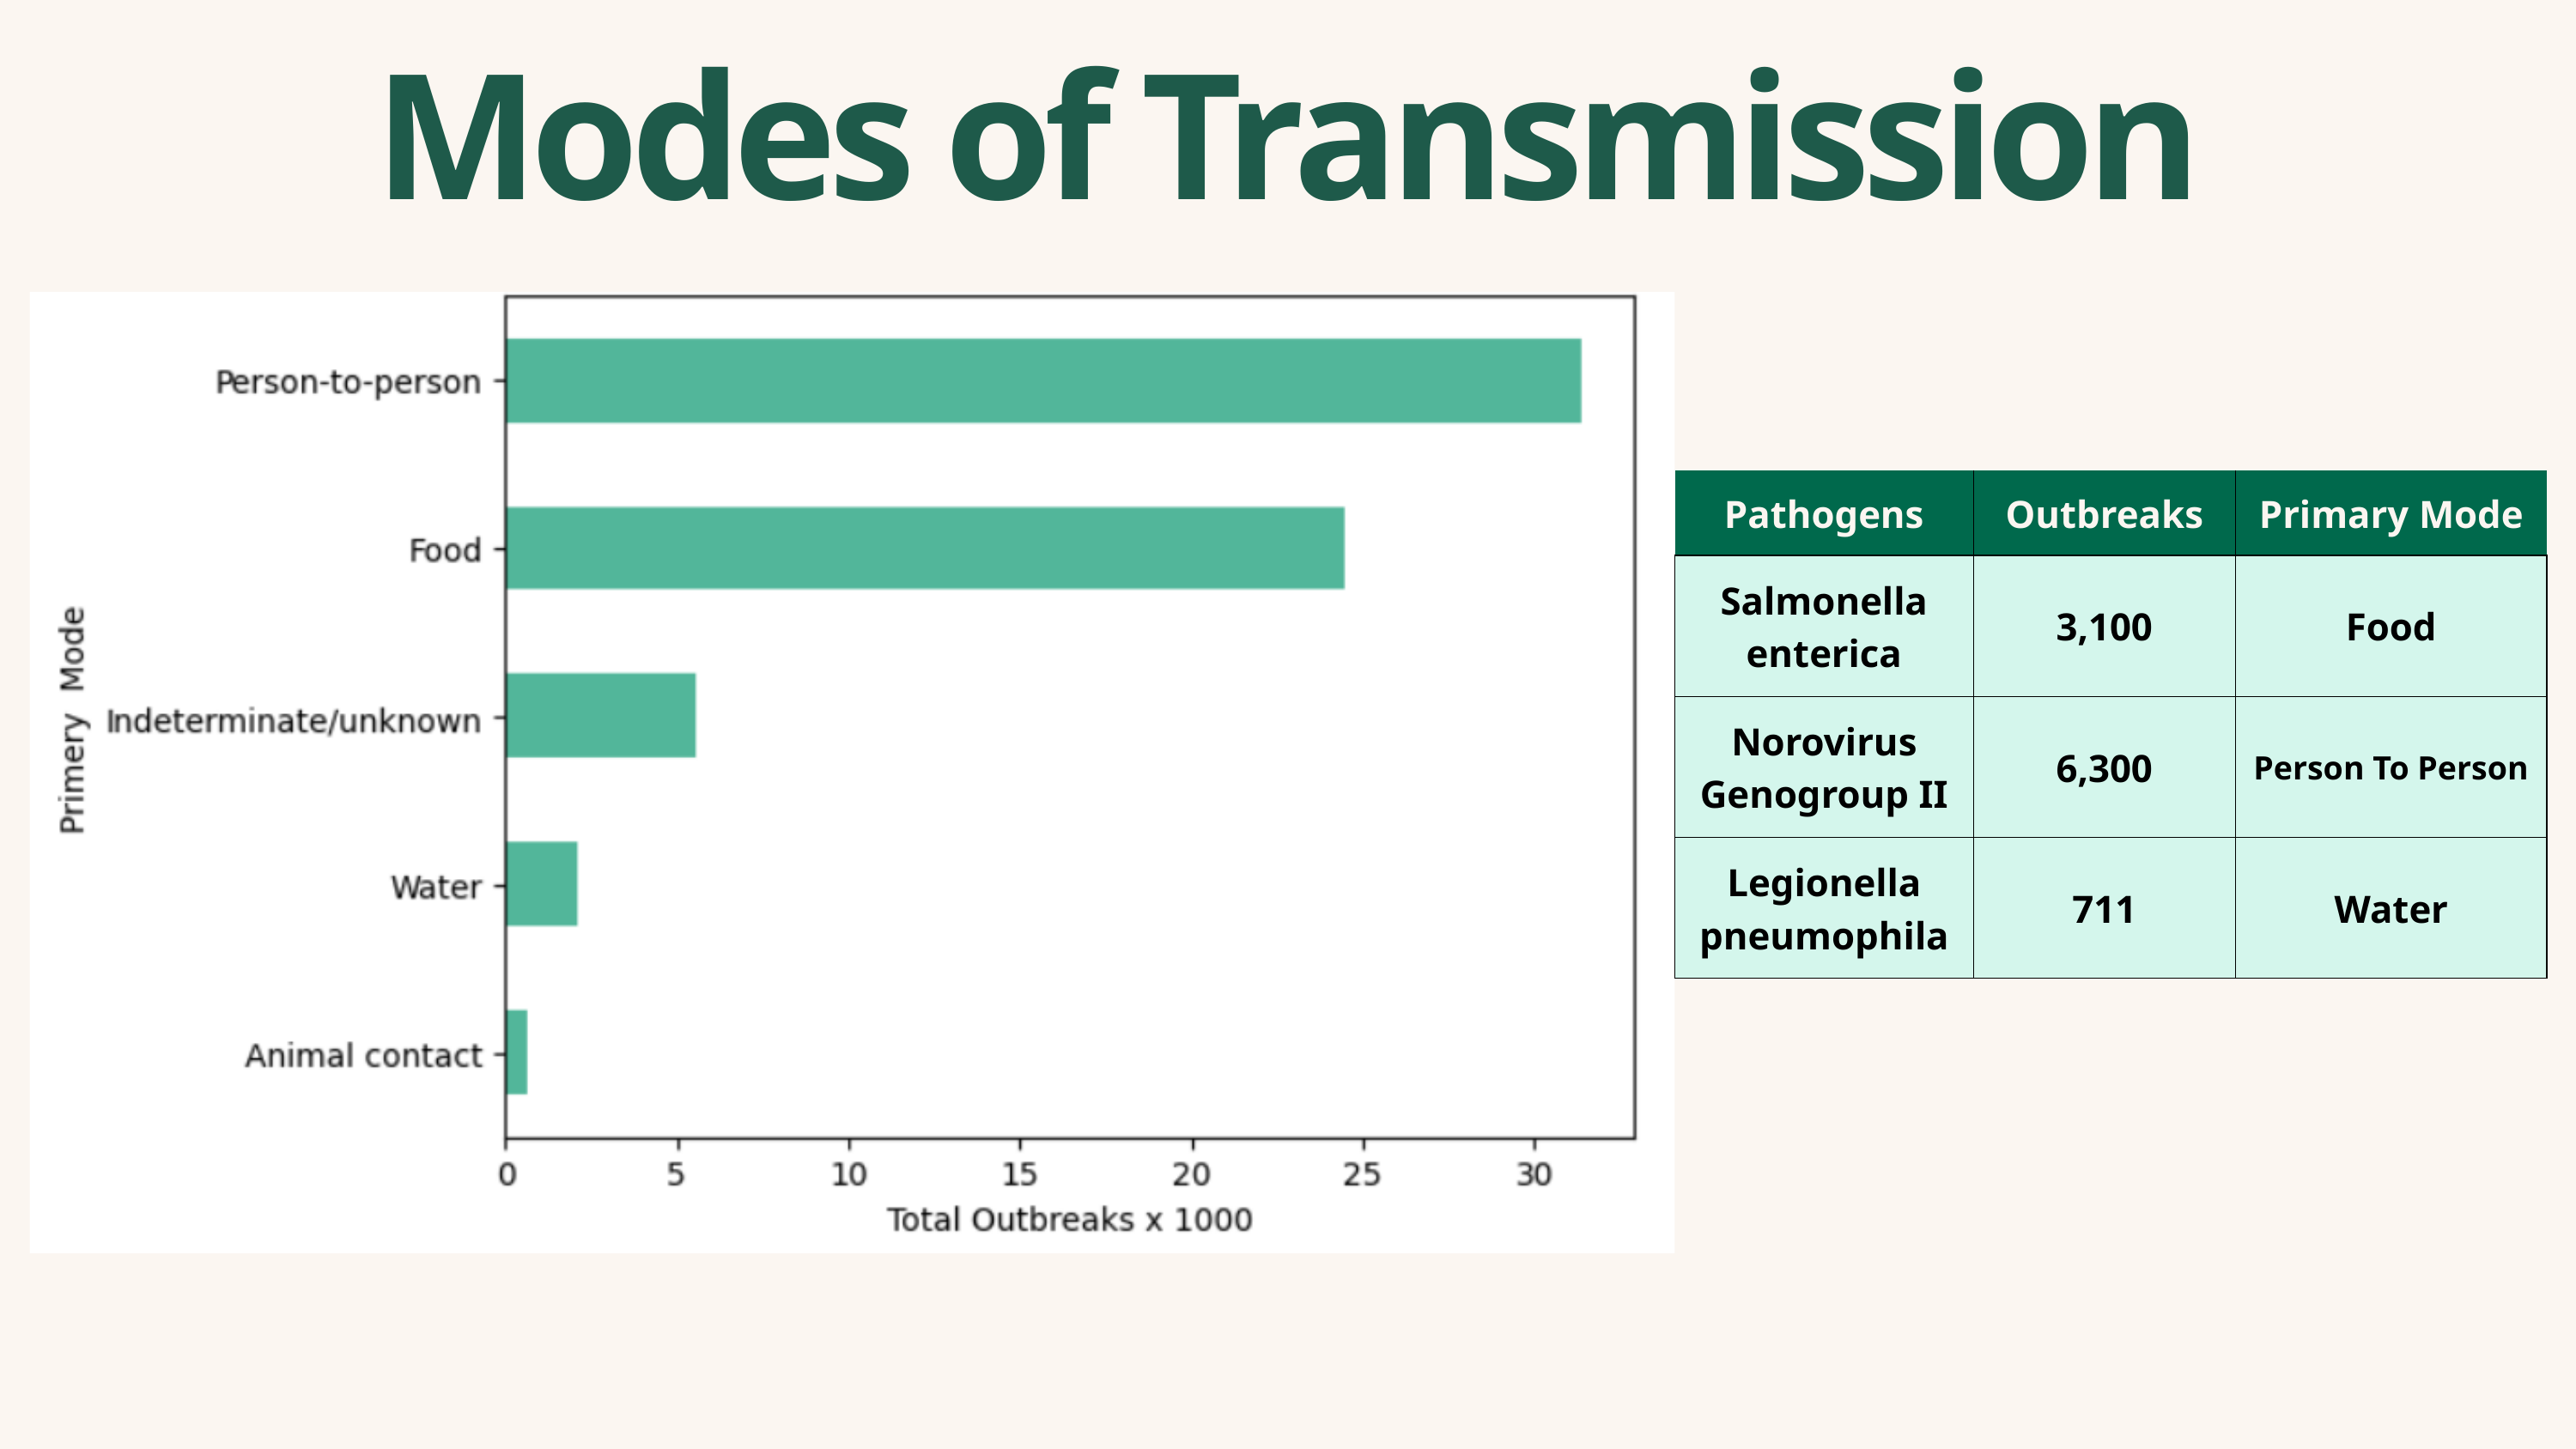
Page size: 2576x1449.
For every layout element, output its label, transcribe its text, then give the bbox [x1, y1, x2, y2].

text_box [29, 292, 1675, 1253]
table_header Primary Mode [2236, 470, 2547, 555]
table_cell 711 [1974, 838, 2235, 978]
table_cell Water [2236, 838, 2546, 978]
table_cell Person To Person [2236, 697, 2546, 837]
table_cell Food [2236, 556, 2546, 696]
table_cell 3,100 [1974, 556, 2235, 696]
table_cell Norovirus Genogroup II [1675, 697, 1973, 837]
table_cell 6,300 [1974, 697, 2235, 837]
table_cell Salmonella enterica [1675, 556, 1973, 696]
table_header Pathogens [1675, 470, 1973, 555]
table_cell Legionella pneumophila [1675, 838, 1973, 978]
table_header Outbreaks [1974, 470, 2235, 555]
text_box Modes of Transmission [76, 79, 2500, 235]
